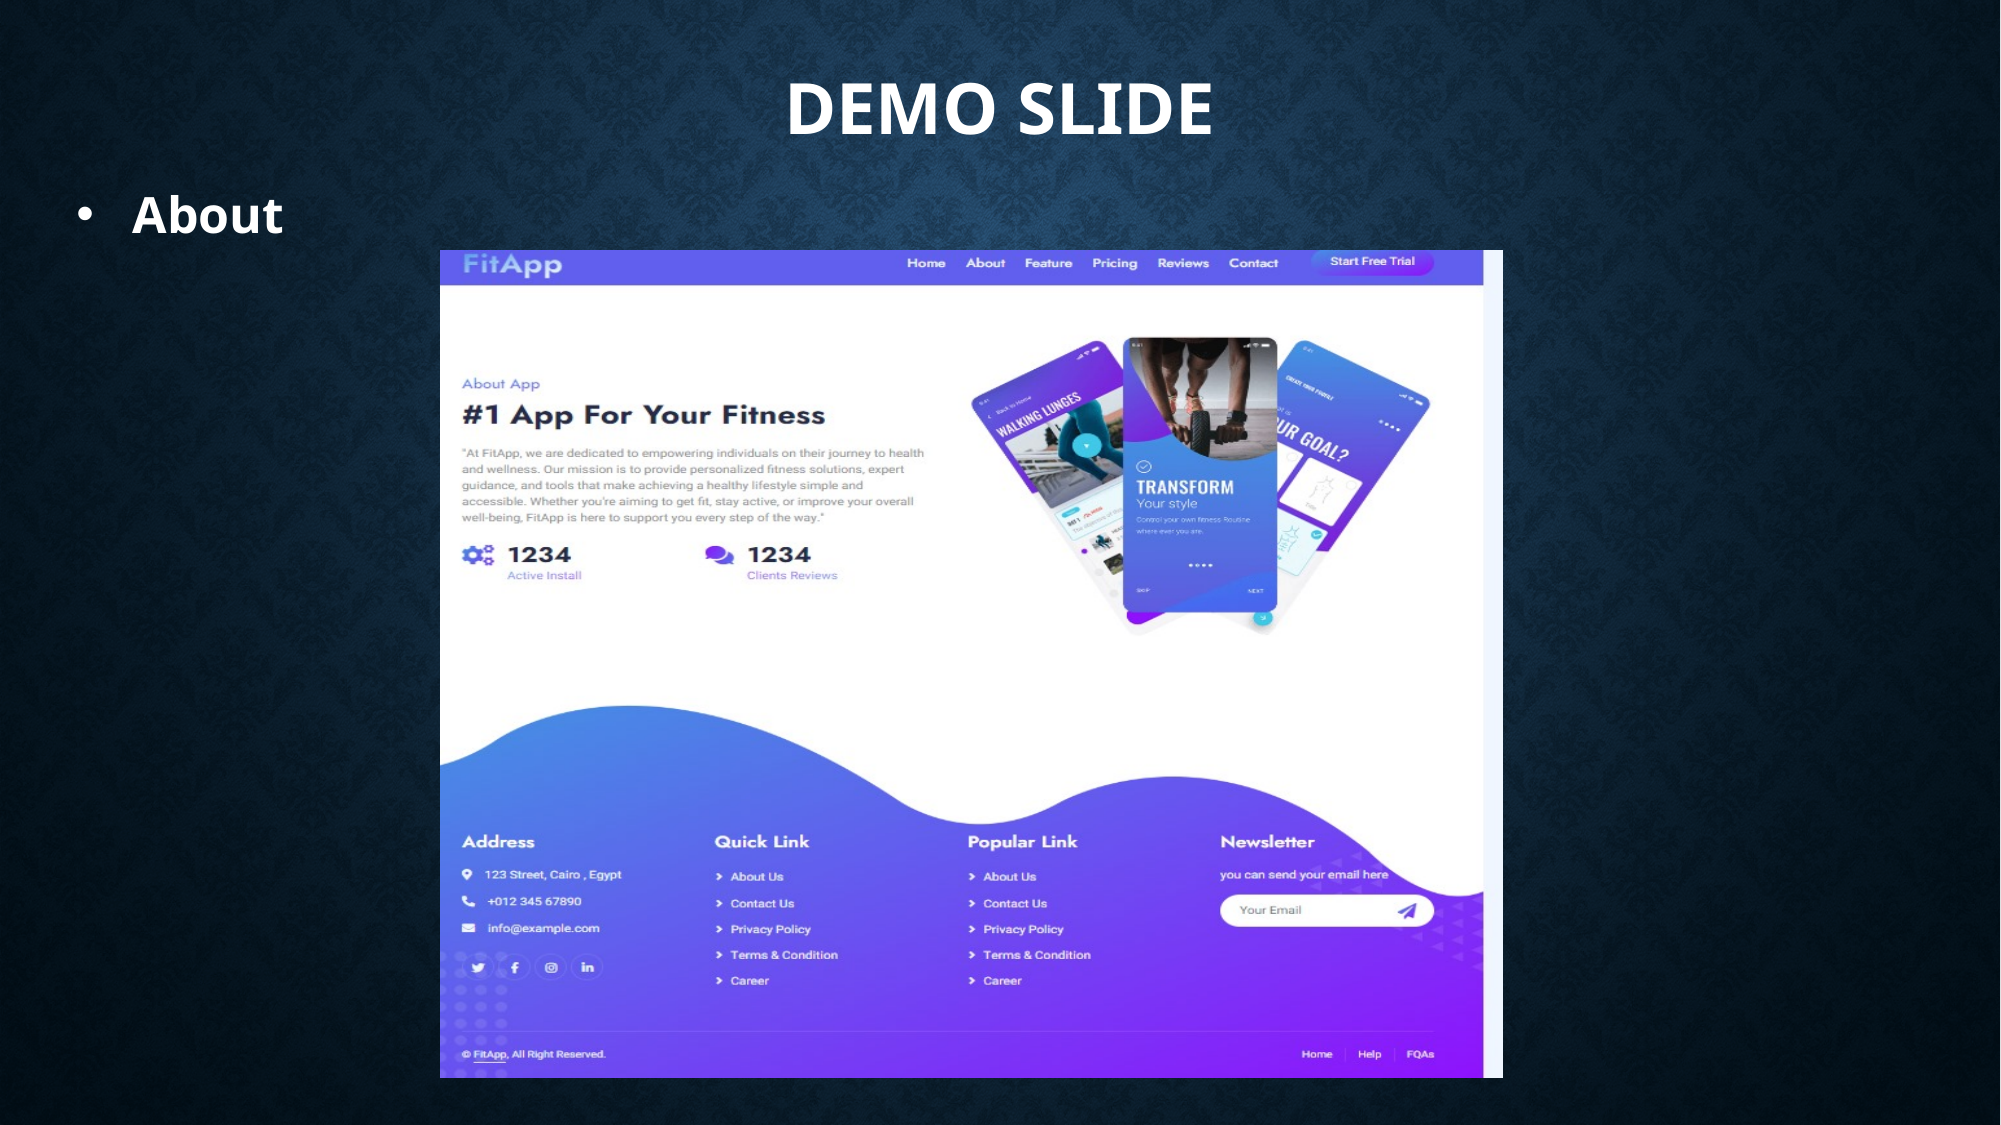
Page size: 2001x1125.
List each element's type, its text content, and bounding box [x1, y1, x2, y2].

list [439, 250, 1504, 1078]
list About [61, 115, 533, 251]
title Demo Slide [150, 40, 1850, 184]
